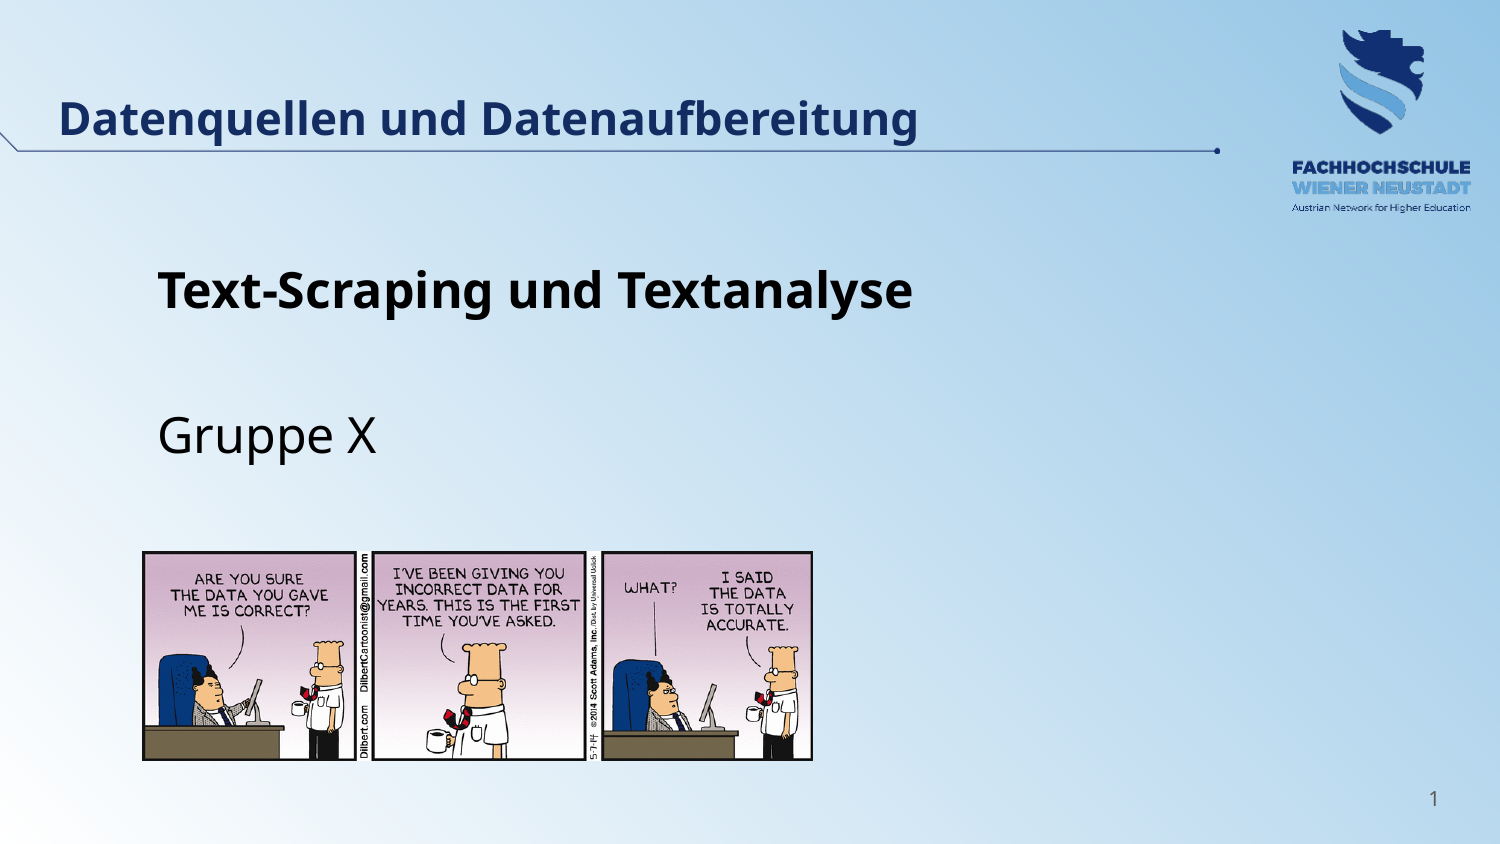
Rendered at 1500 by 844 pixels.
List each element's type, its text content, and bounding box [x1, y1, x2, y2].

picture [0, 79, 1220, 154]
list Datenquellen und Datenaufbereitung [57, 95, 1220, 137]
text_box Text-Scraping und Textanalyse Gruppe X [142, 251, 1038, 472]
picture [1292, 30, 1471, 213]
picture [142, 551, 813, 761]
